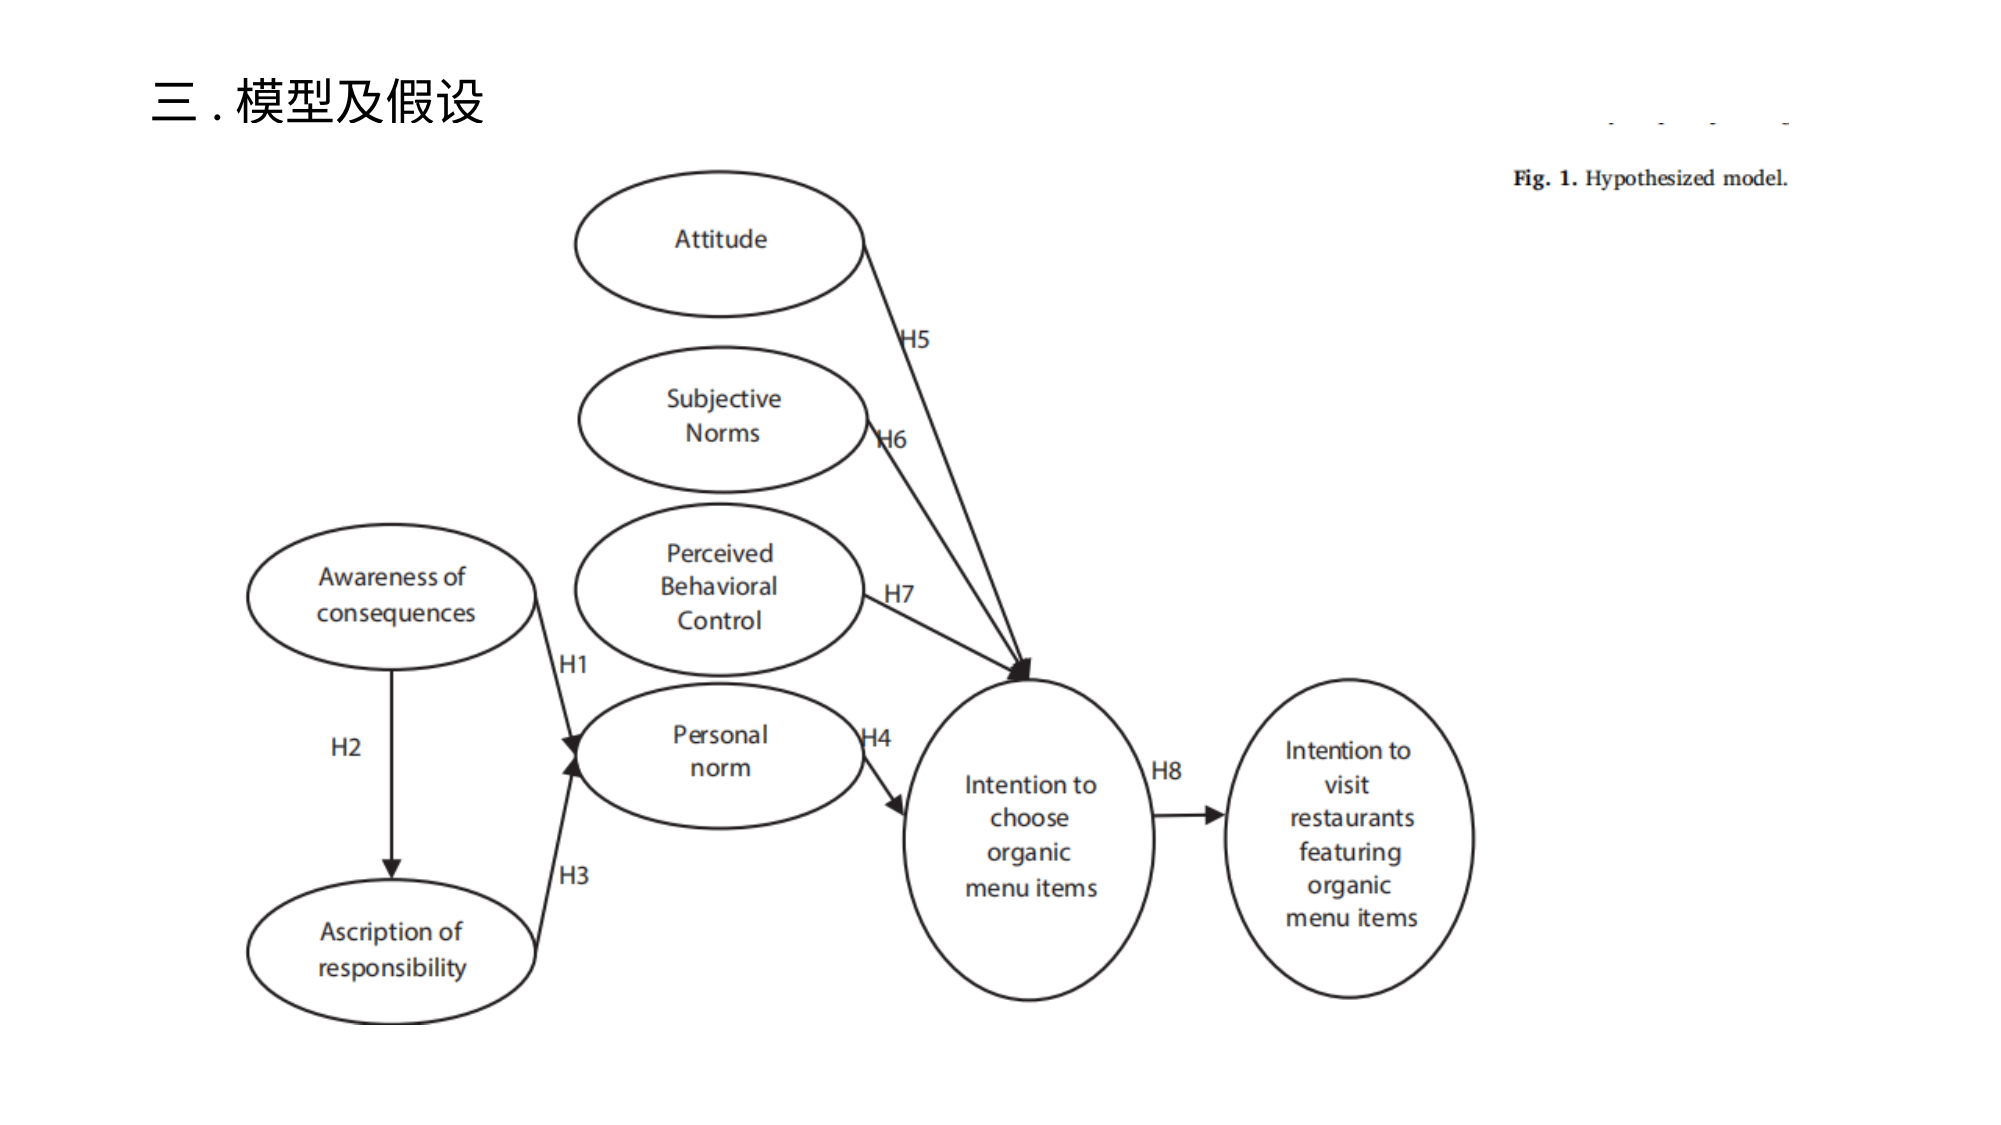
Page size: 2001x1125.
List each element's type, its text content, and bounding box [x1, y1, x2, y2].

picture [170, 123, 1789, 1025]
text_box 三.模型及假设 [134, 62, 1894, 138]
